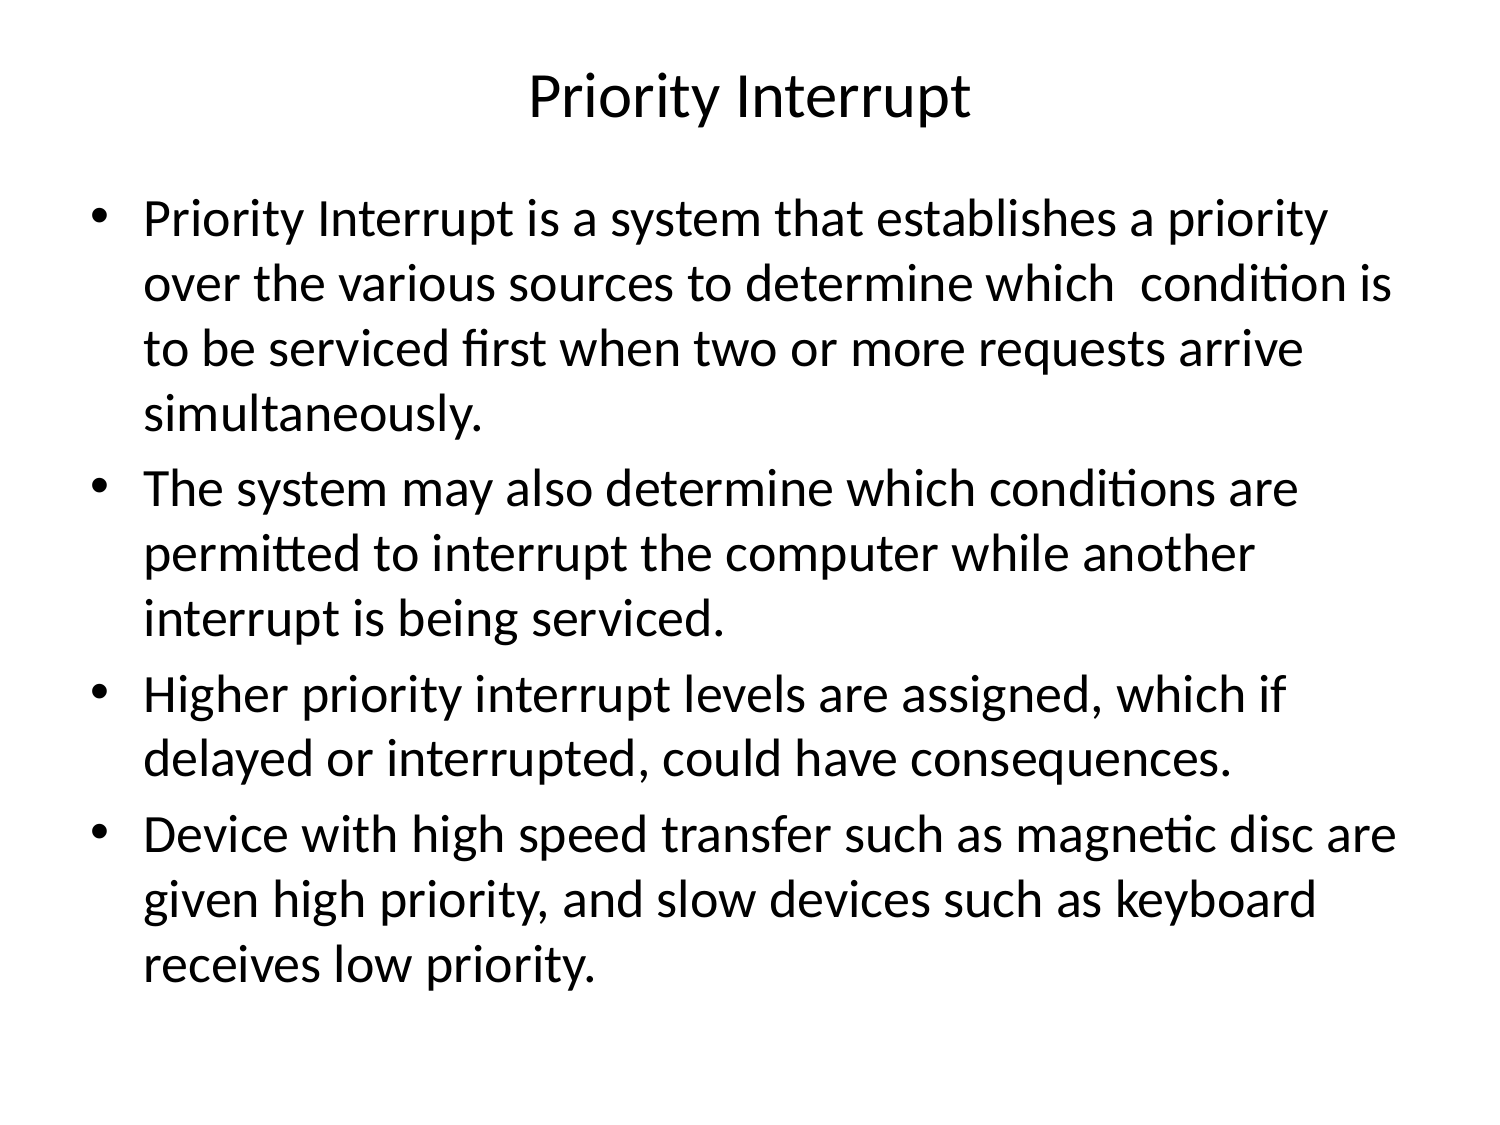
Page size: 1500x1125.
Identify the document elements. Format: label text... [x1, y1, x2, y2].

title Priority Interrupt [75, 45, 1425, 138]
list Priority Interrupt is a system that establishes a priority over the various sources to determine which condition is to be serviced first when two or more requests arrive simultaneously. The system may also determine which conditions are permitted to interrupt the computer while another interrupt is being serviced. Higher priority interrupt levels are assigned, which if delayed or interrupted, could have consequences. Device with high speed transfer such as magnetic disc are given high priority, and slow devices such as keyboard receives low priority. [75, 174, 1425, 1005]
